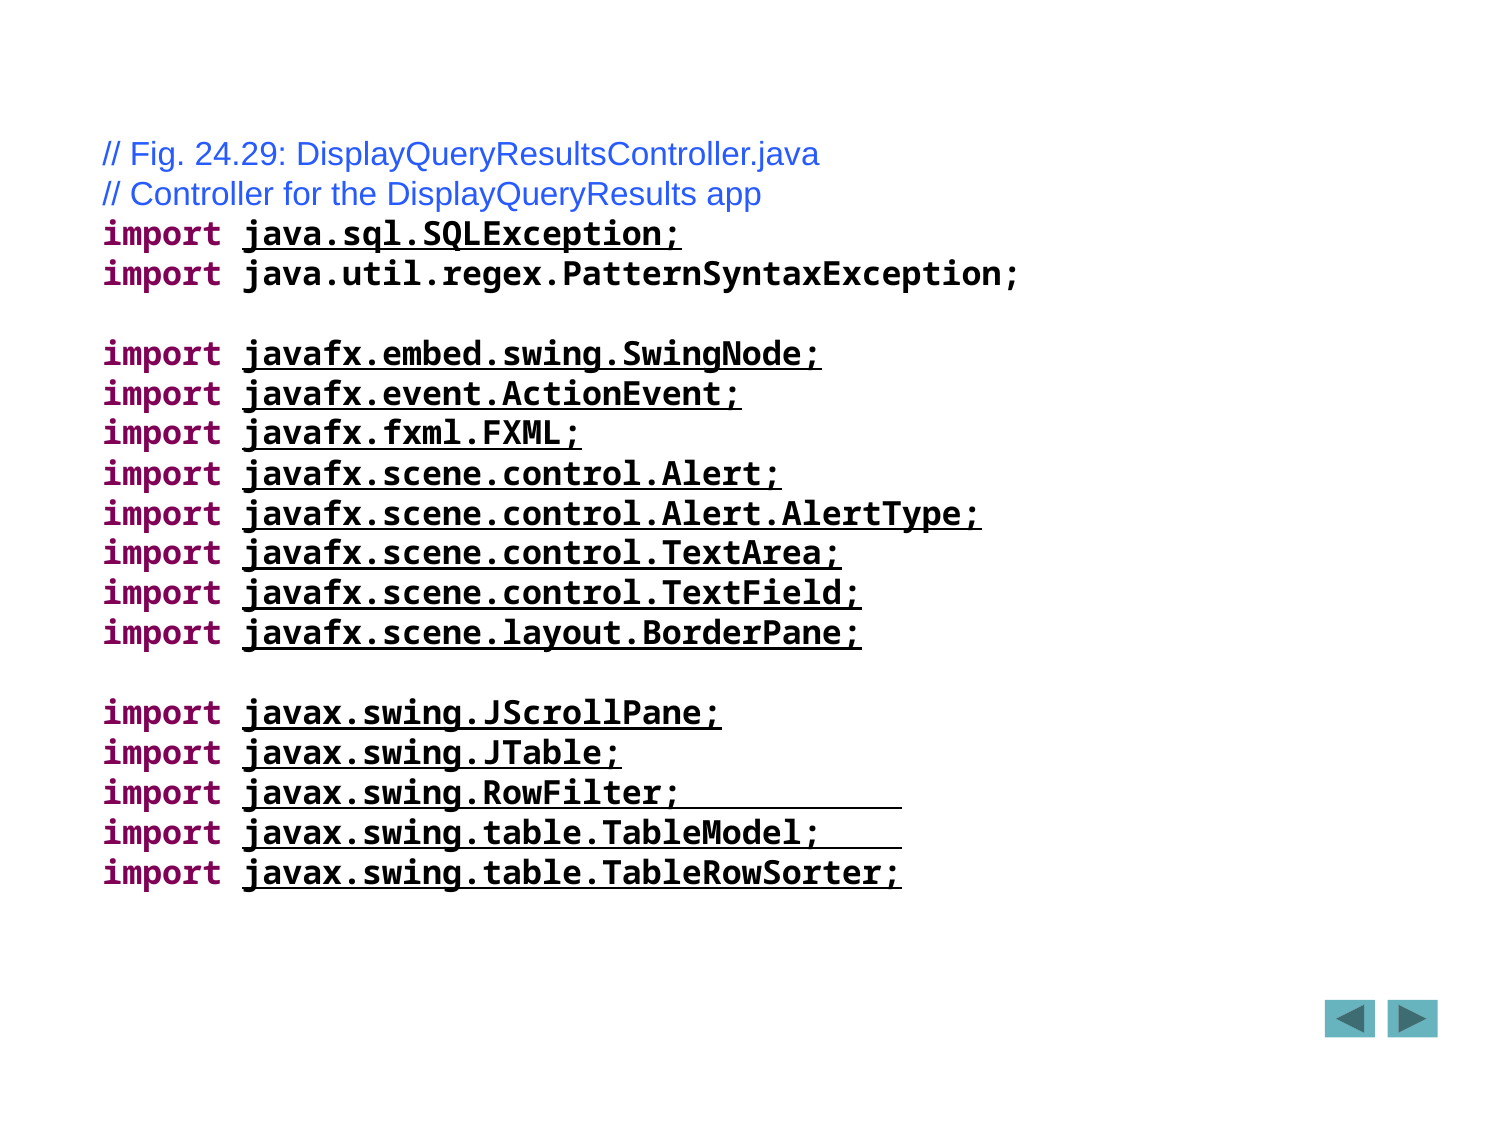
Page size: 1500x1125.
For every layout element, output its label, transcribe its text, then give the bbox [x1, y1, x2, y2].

text_box // Fig. 24.29: DisplayQueryResultsController.java // Controller for the DisplayQueryResults app import java.sql.SQLException; import java.util.regex.PatternSyntaxException; import javafx.embed.swing.SwingNode; import javafx.event.ActionEvent; import javafx.fxml.FXML; import javafx.scene.control.Alert; import javafx.scene.control.Alert.AlertType; import javafx.scene.control.TextArea; import javafx.scene.control.TextField; import javafx.scene.layout.BorderPane; import javax.swing.JScrollPane; import javax.swing.JTable; import javax.swing.RowFilter; import javax.swing.table.TableModel; import javax.swing.table.TableRowSorter; [87, 124, 1338, 899]
